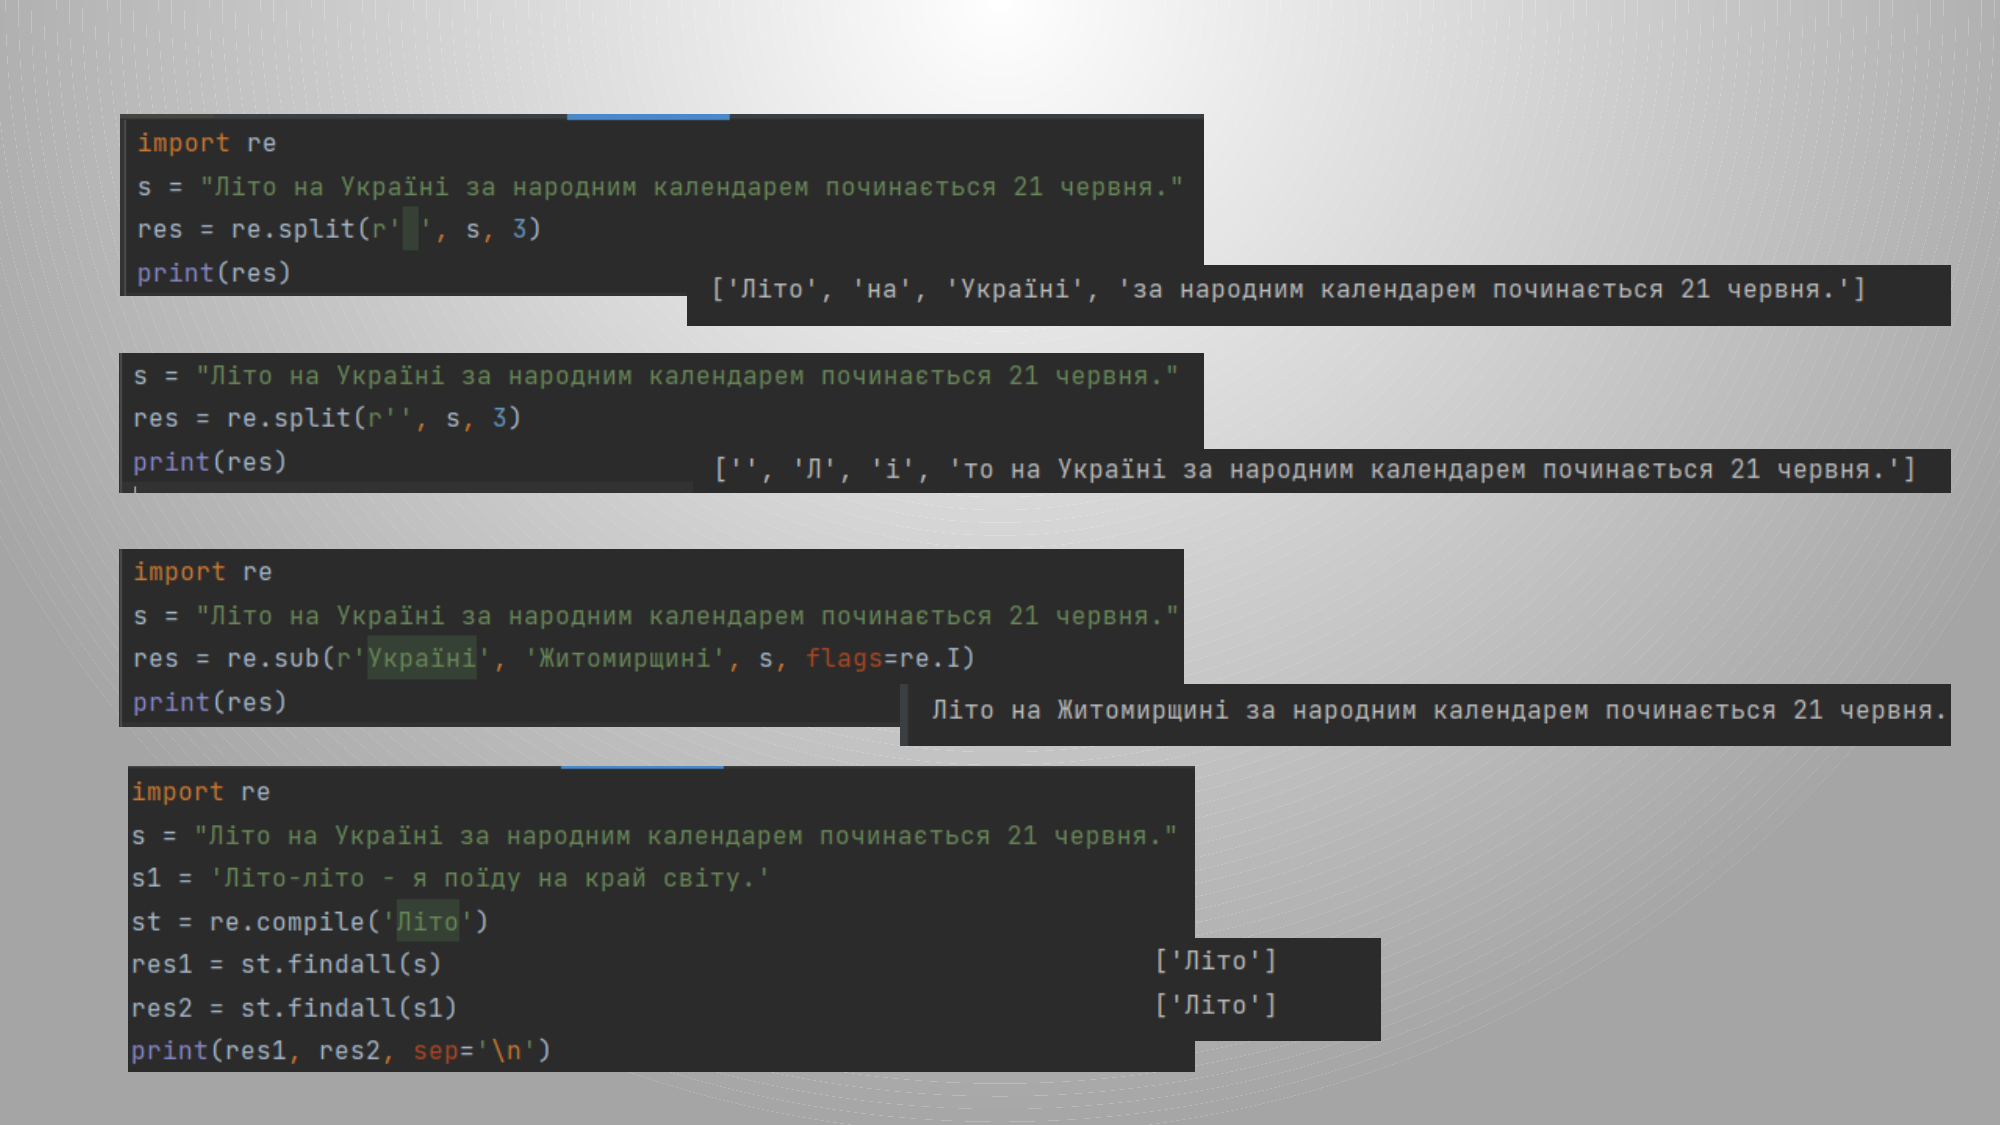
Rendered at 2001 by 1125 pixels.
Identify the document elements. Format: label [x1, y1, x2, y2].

picture [687, 265, 1951, 326]
picture [128, 766, 1381, 1072]
picture [119, 549, 1951, 746]
picture [119, 353, 1951, 493]
list [120, 114, 1204, 296]
